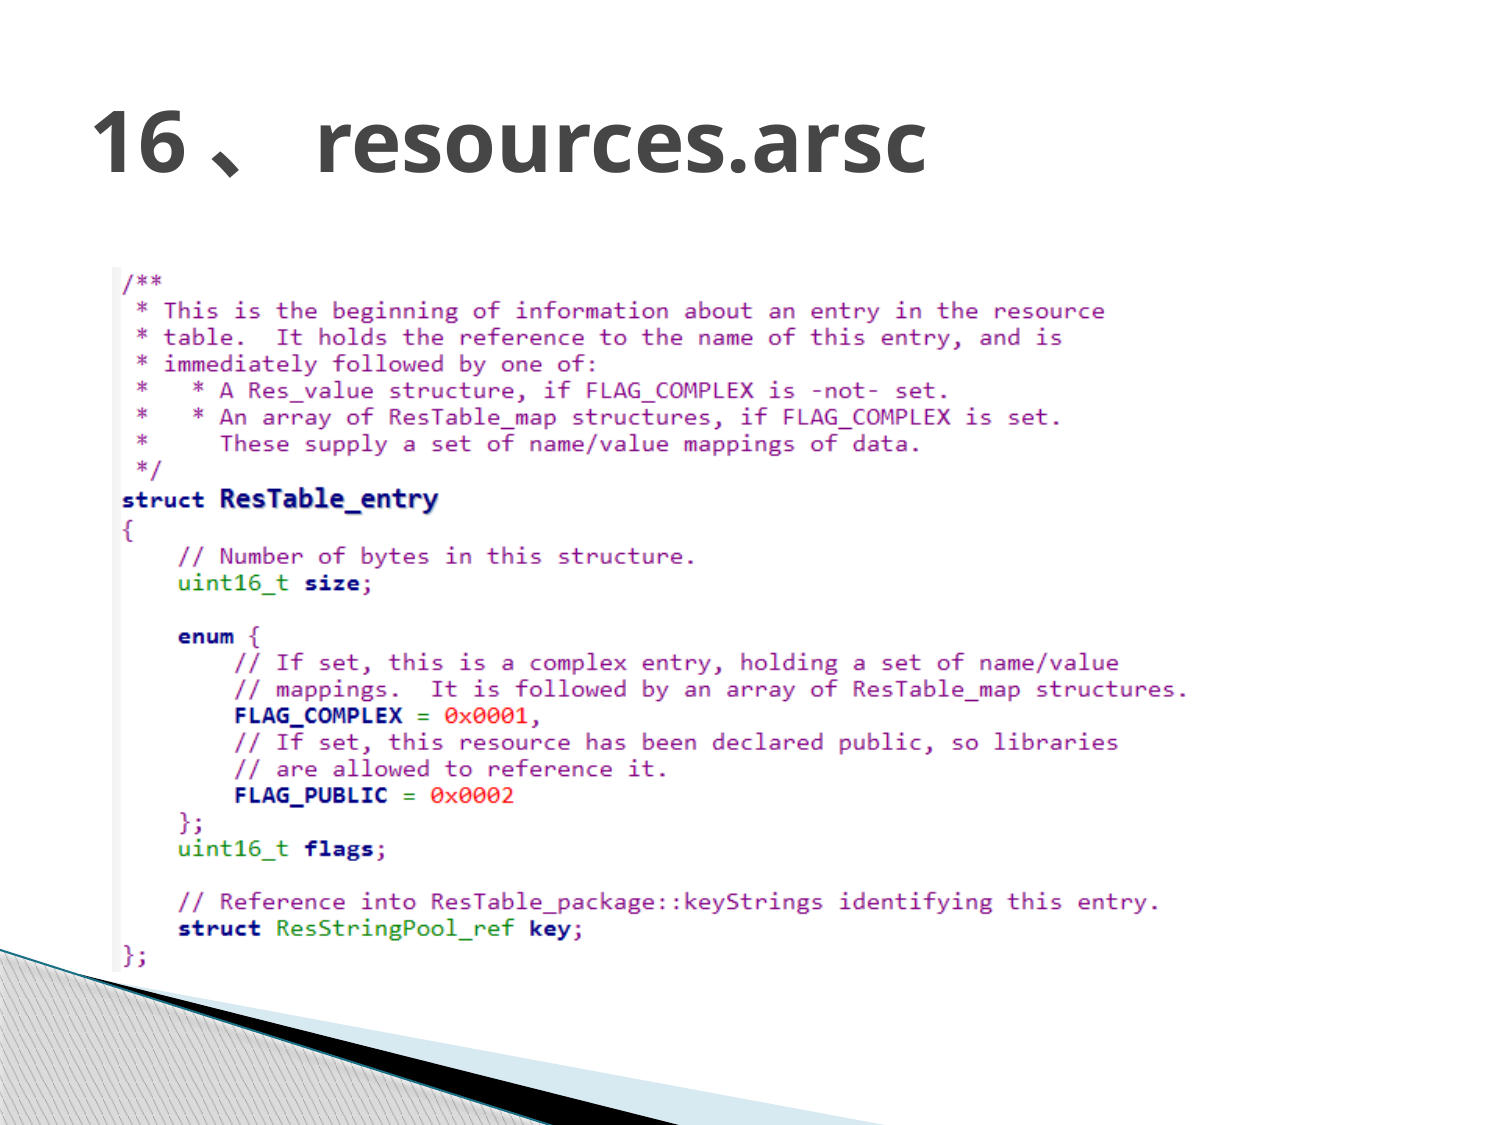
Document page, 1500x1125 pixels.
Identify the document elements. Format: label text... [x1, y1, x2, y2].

picture [111, 266, 1191, 973]
title 16、resources.arsc [75, 45, 1425, 233]
